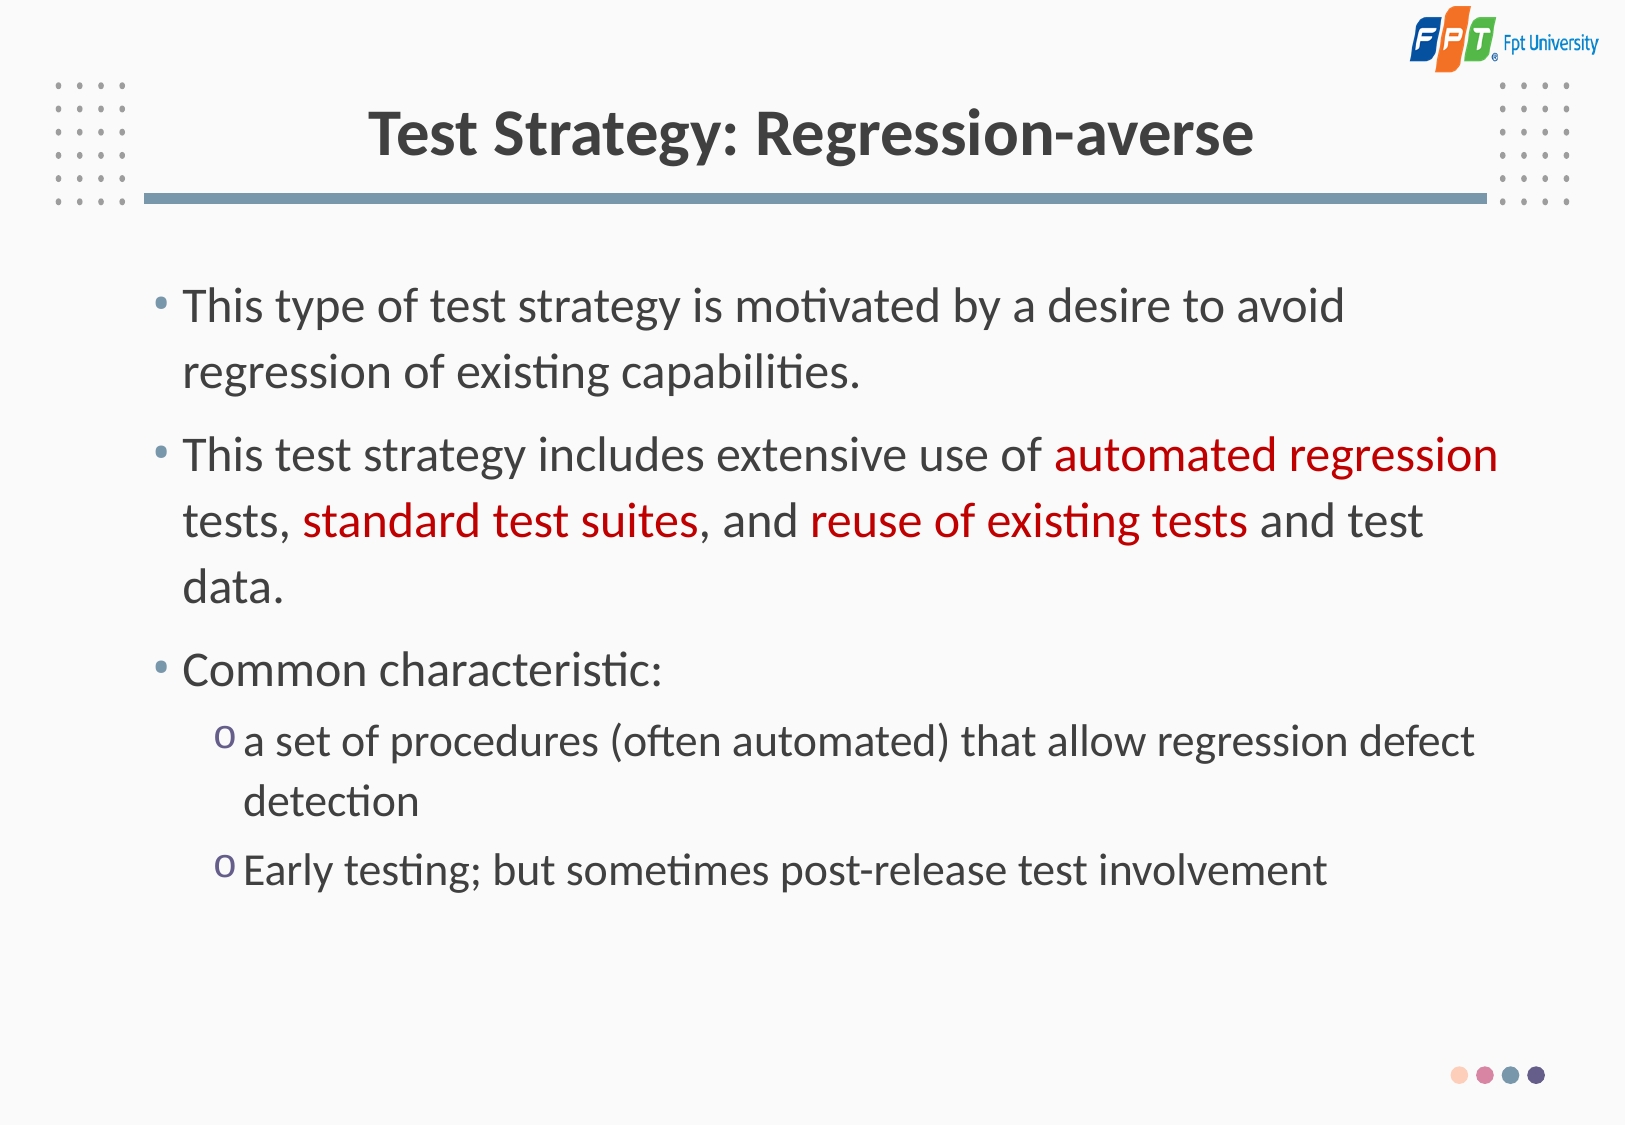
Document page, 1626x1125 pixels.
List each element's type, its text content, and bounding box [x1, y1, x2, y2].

picture [1383, 6, 1624, 88]
title Test Strategy: Regression-averse [111, 60, 1514, 208]
list This type of test strategy is motivated by a desire to avoid regression of existing capabilities. This test strategy includes extensive use of automated regression tests, standard test suites, and reuse of existing tests and test data. Common characteristic: a set of procedures (often automated) that allow regression defect detection Early testing; but sometimes post-release test involvement [136, 259, 1525, 1014]
